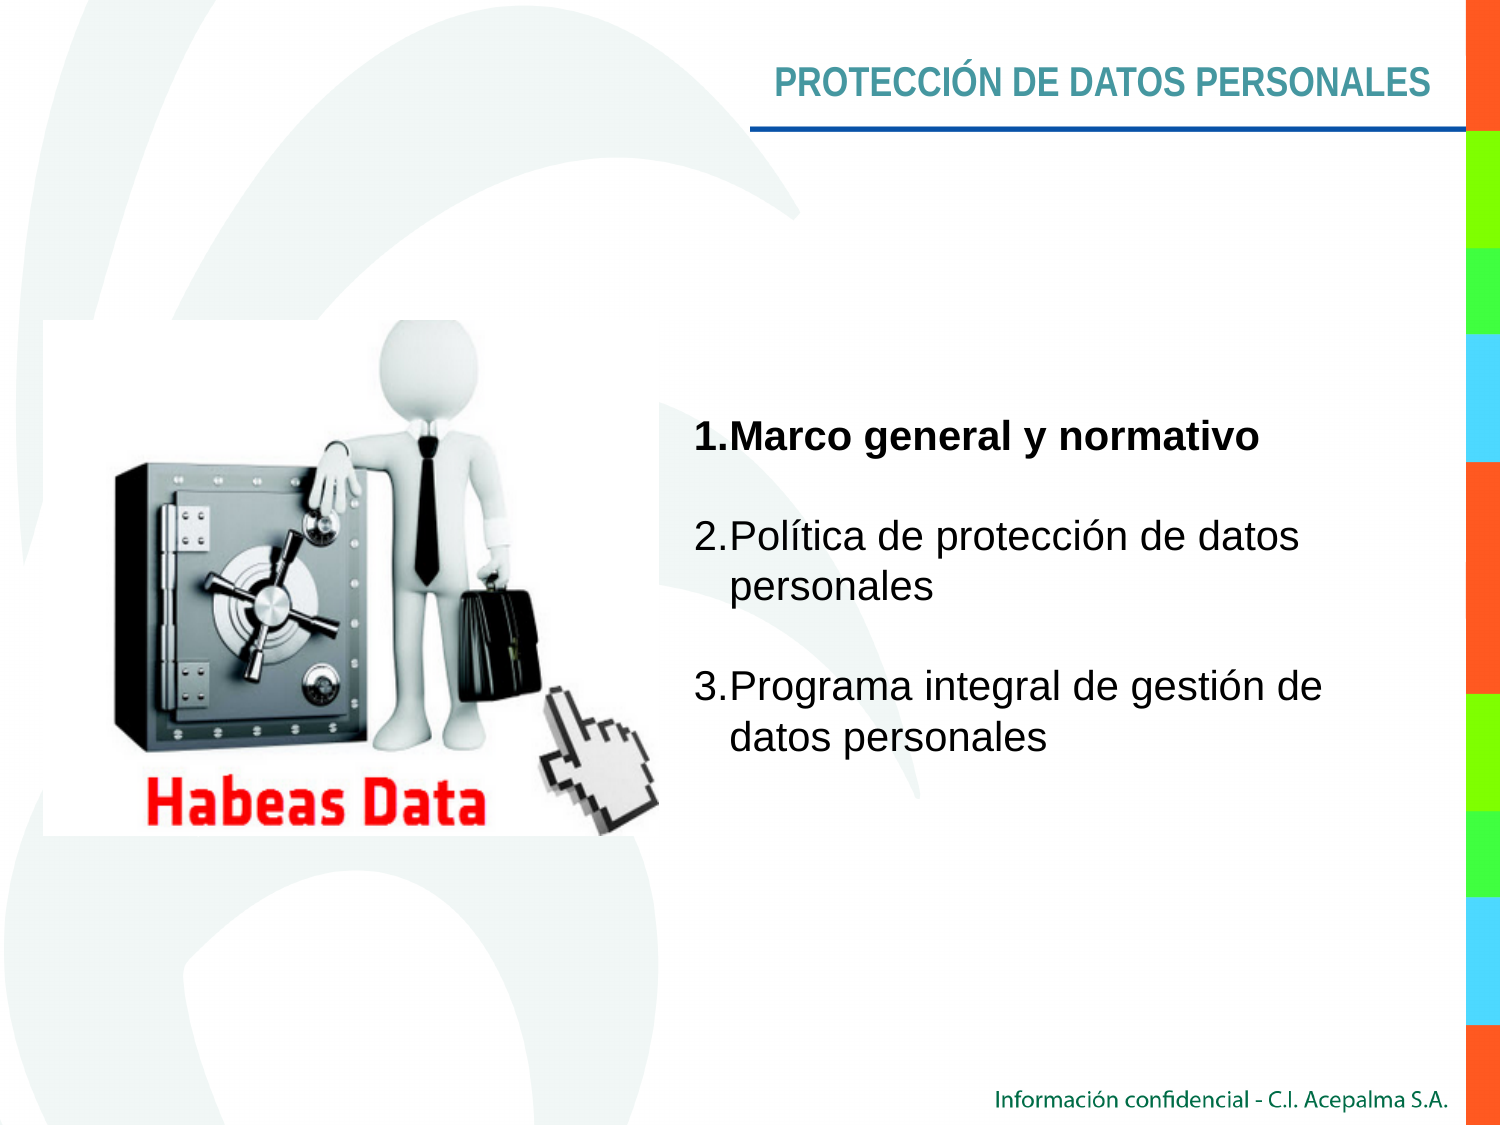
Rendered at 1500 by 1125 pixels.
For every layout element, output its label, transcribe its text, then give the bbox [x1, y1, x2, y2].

text_box PROTECCIÓN DE DATOS PERSONALES [759, 47, 1456, 112]
picture [0, 0, 1500, 1125]
text_box Marco general y normativo Política de protección de datos personales Programa integral de gestión de datos personales [679, 401, 1408, 800]
